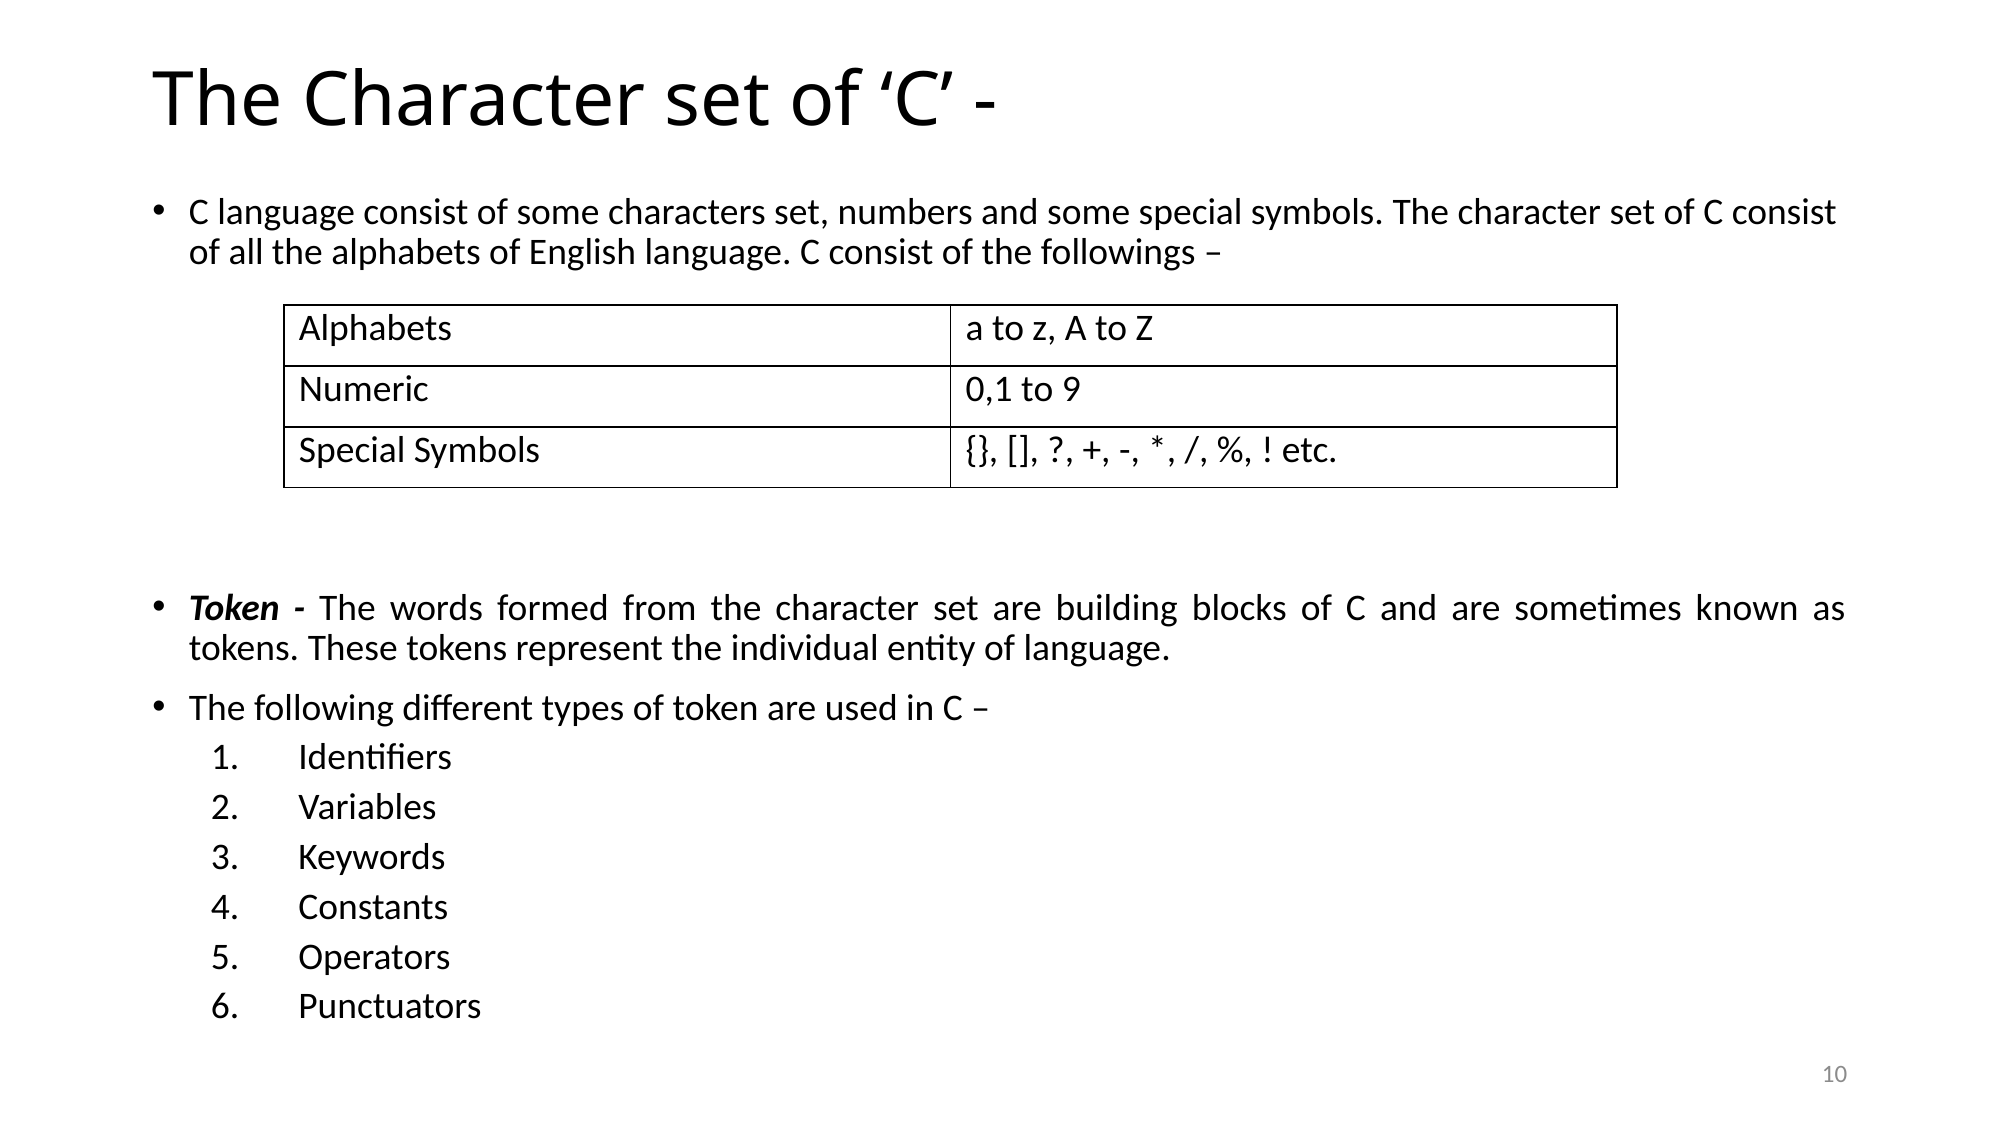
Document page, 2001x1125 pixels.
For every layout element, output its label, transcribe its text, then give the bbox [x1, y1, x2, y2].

table_cell {}, [], ?, +, -, *, /, %, ! etc. [951, 428, 1616, 487]
table_cell 0,1 to 9 [951, 367, 1616, 426]
table_cell Special Symbols [285, 428, 950, 487]
table_cell Numeric [285, 367, 950, 426]
table_header Alphabets [285, 306, 950, 365]
list C language consist of some characters set, numbers and some special symbols. The character set of C consist of all the alphabets of English language. C consist of the followings – Token - The words formed from the character set are building blocks of C and are sometimes known as tokens. These tokens represent the individual entity of language. The following different types of token are used in C – Identifiers Variables Keywords Constants Operators Punctuators [137, 184, 1863, 1043]
table_header a to z, A to Z [951, 306, 1616, 365]
slide_number 10 [1412, 1042, 1863, 1103]
title The Character set of ‘C’ - [137, 59, 1863, 142]
